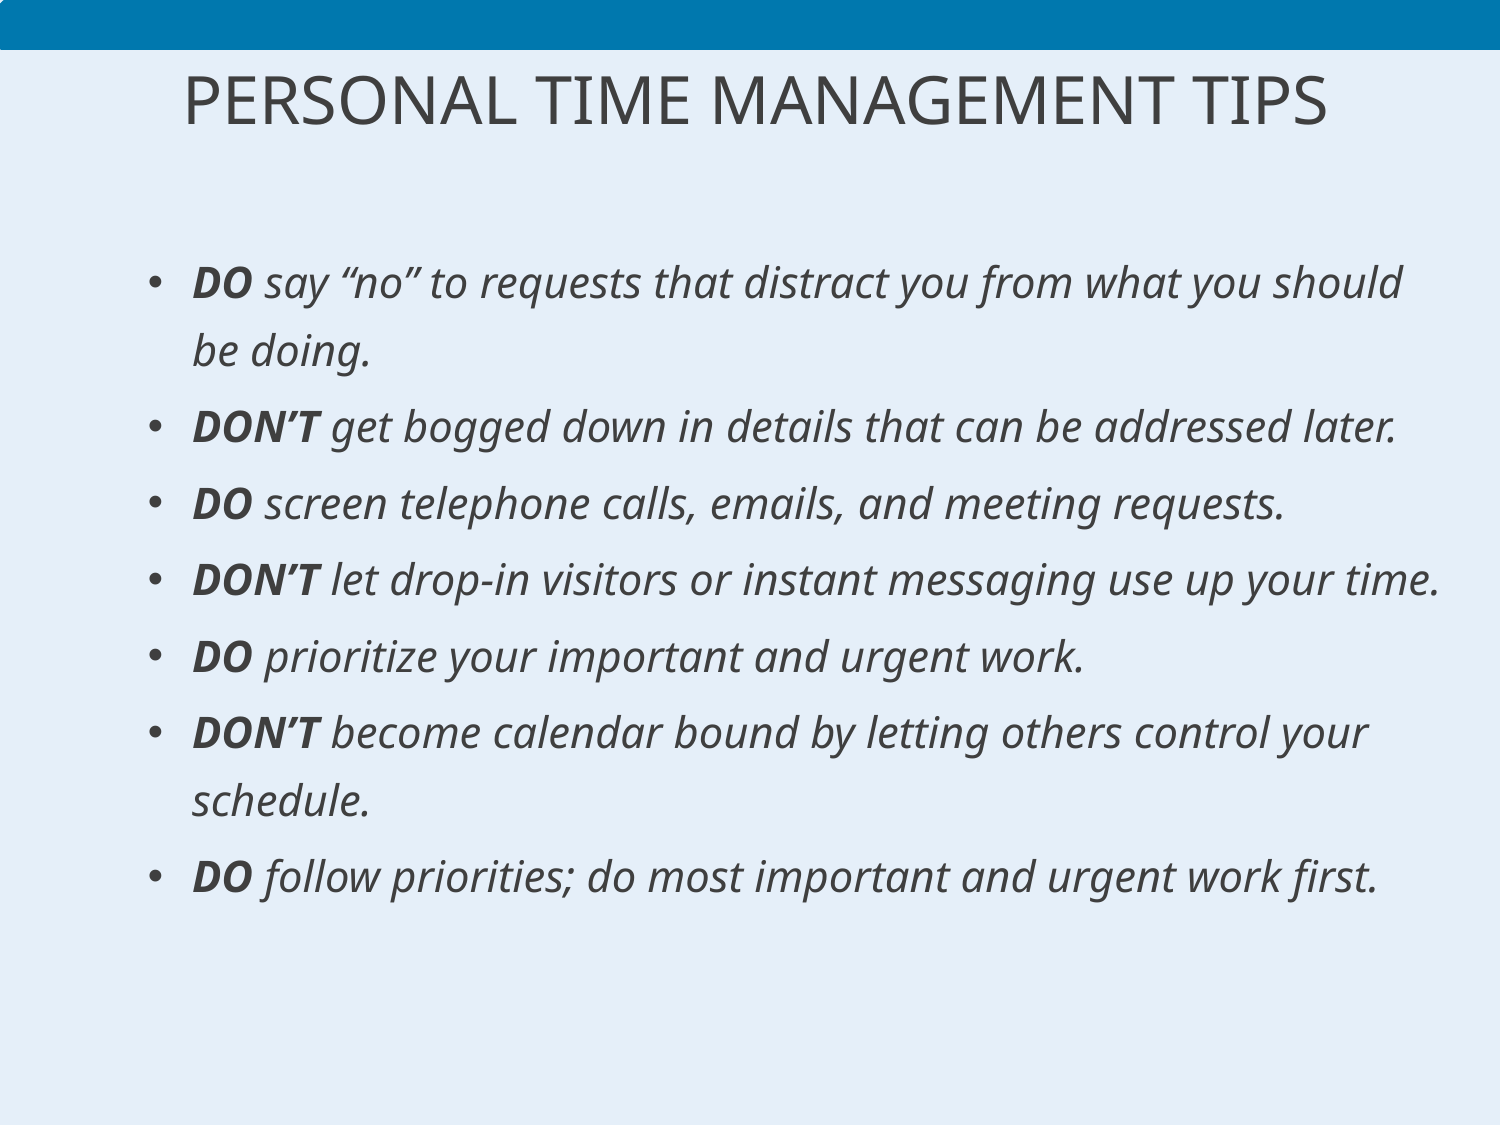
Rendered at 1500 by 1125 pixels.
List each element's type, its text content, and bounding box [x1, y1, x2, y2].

title Personal Time Management Tips [50, 50, 1463, 275]
list DO say “no” to requests that distract you from what you should be doing. DON’T get bogged down in details that can be addressed later. DO screen telephone calls, emails, and meeting requests. DON’T let drop-in visitors or instant messaging use up your time. DO prioritize your important and urgent work. DON’T become calendar bound by letting others control your schedule. DO follow priorities; do most important and urgent work first. [62, 275, 1463, 970]
